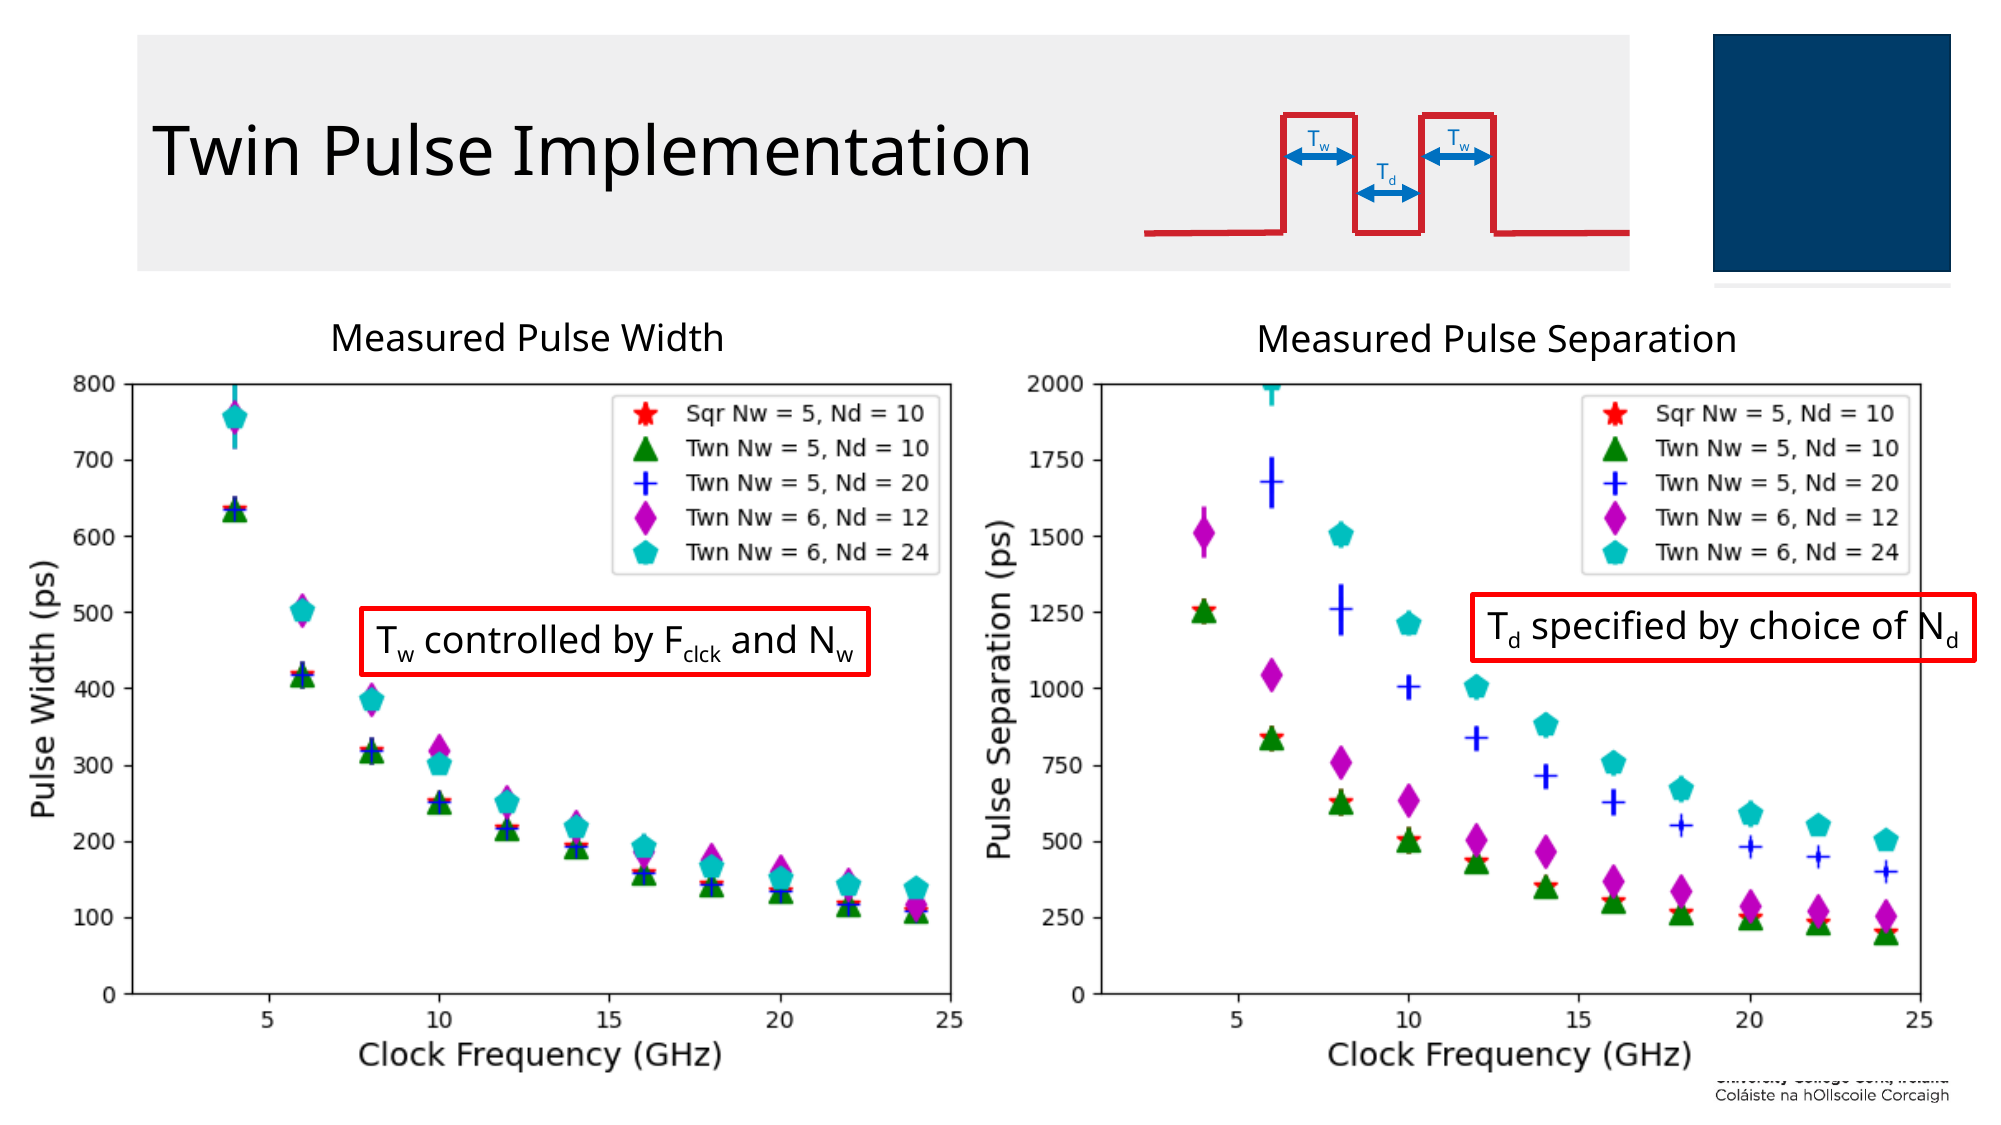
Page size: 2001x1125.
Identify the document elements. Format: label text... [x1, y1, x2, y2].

title Twin Pulse Implementation [137, 34, 1630, 272]
text_box Tw [1292, 116, 1345, 156]
text_box Td [1361, 150, 1412, 193]
text_box Tw [1432, 116, 1485, 156]
text_box Tw [1292, 157, 1345, 162]
picture [0, 288, 2000, 1103]
text_box Tw [1432, 157, 1485, 161]
